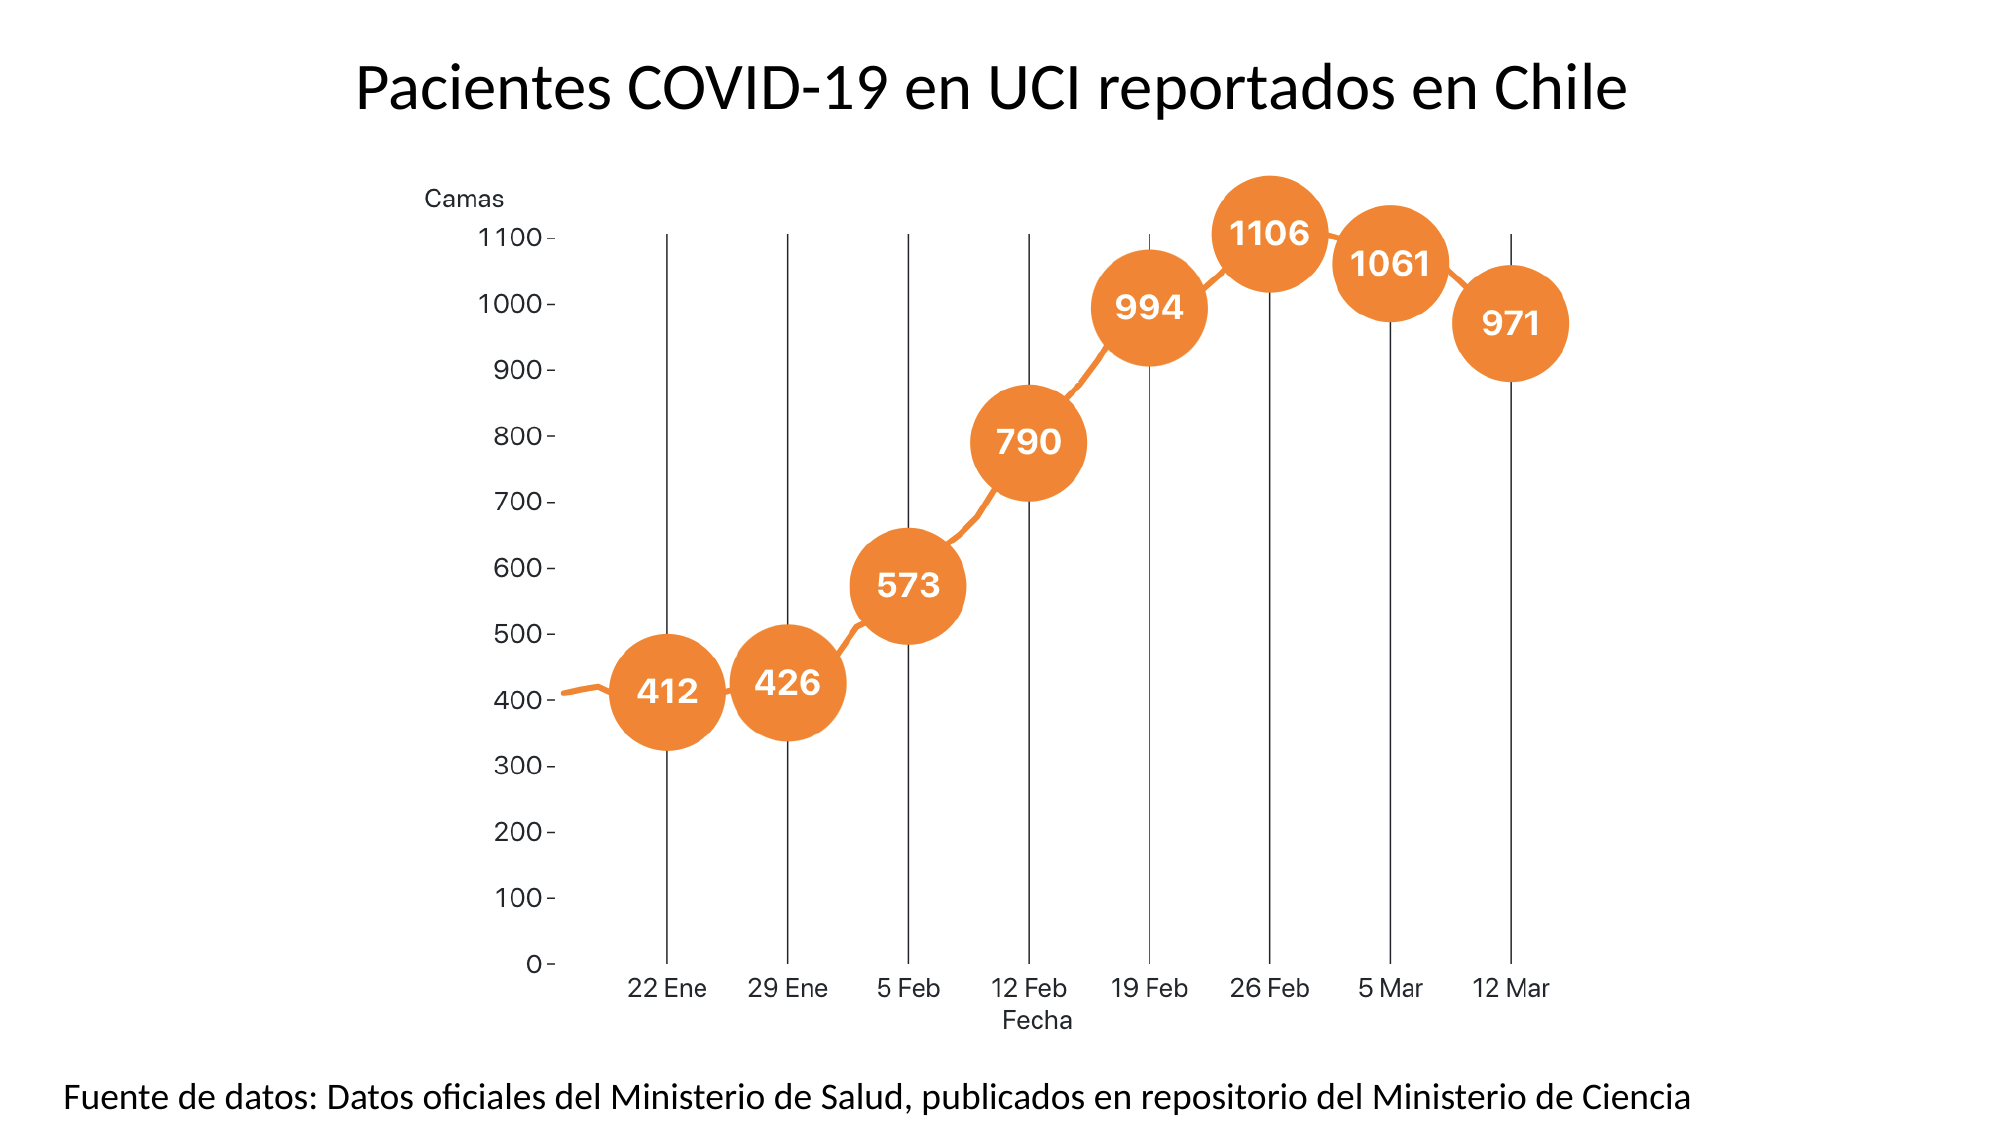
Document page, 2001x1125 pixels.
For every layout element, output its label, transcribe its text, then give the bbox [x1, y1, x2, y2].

picture [400, 162, 1600, 1039]
text_box Pacientes COVID-19 en UCI reportados en Chile [340, 35, 1660, 130]
